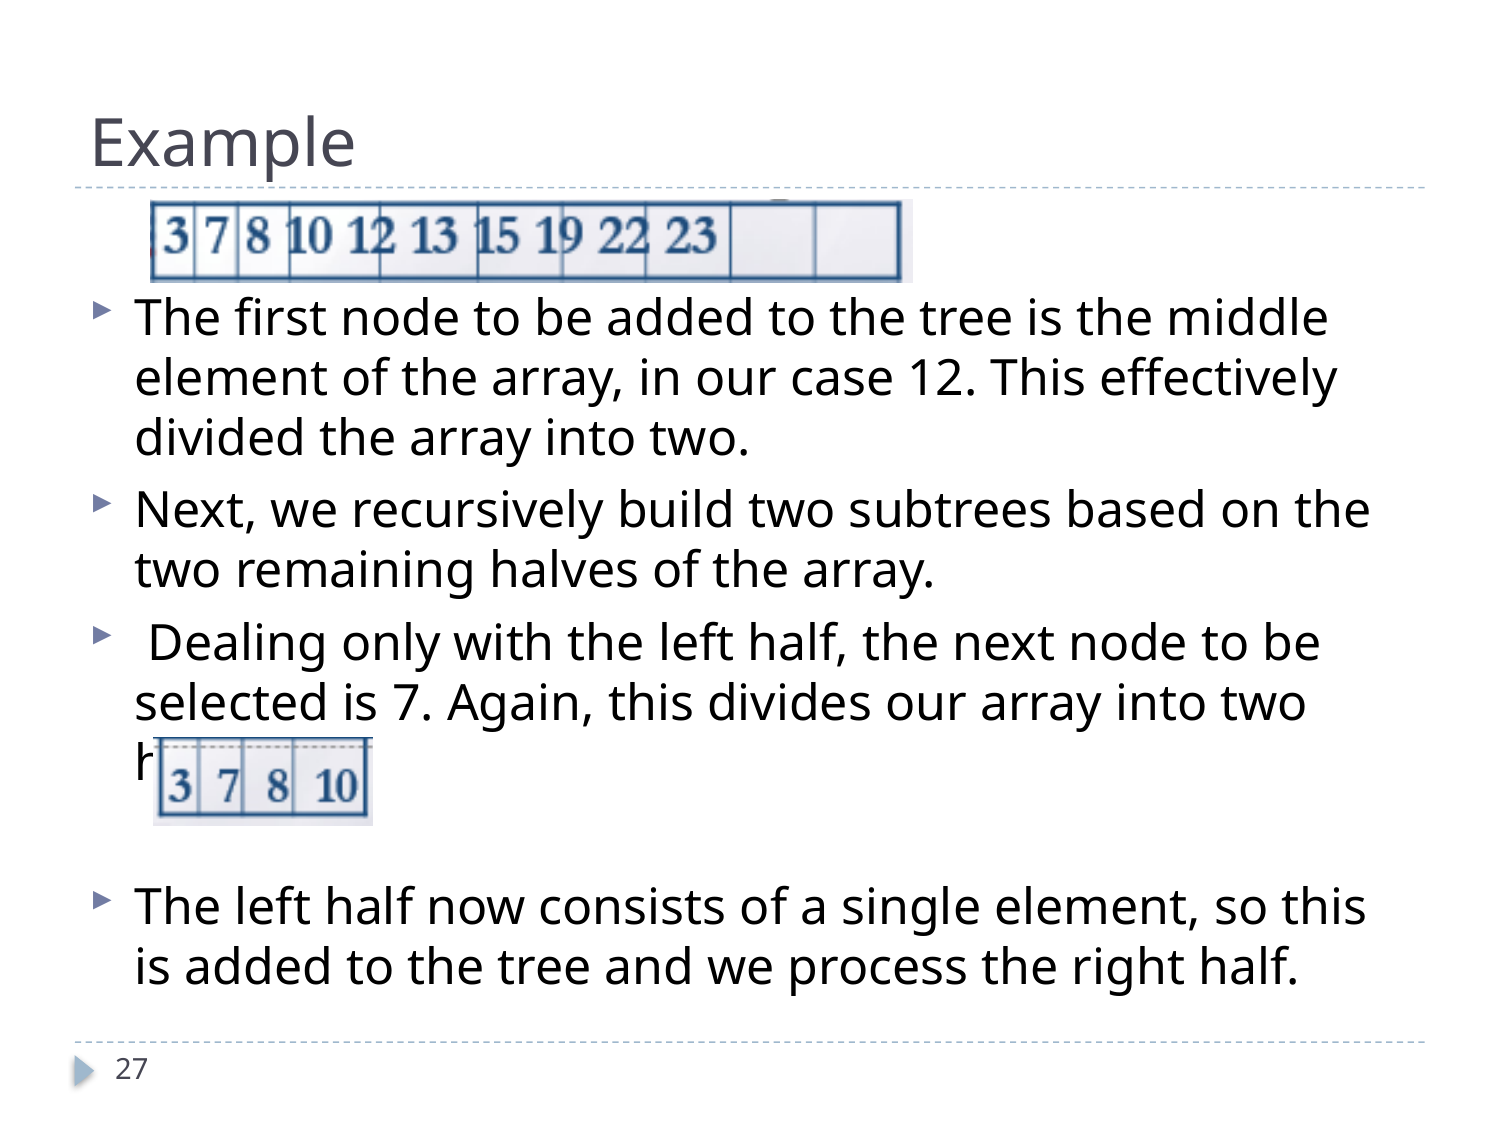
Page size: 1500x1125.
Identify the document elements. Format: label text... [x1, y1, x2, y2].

picture [149, 199, 913, 283]
title Example [75, 24, 1425, 188]
picture [152, 737, 374, 826]
slide_number 27 [100, 1042, 426, 1103]
list The first node to be added to the tree is the middle element of the array, in our case 12. This effectively divided the array into two. Next, we recursively build two subtrees based on the two remaining halves of the array. Dealing only with the left half, the next node to be selected is 7. Again, this divides our array into two halves: The left half now consists of a single element, so this is added to the tree and we process the right half. [75, 200, 1425, 1010]
